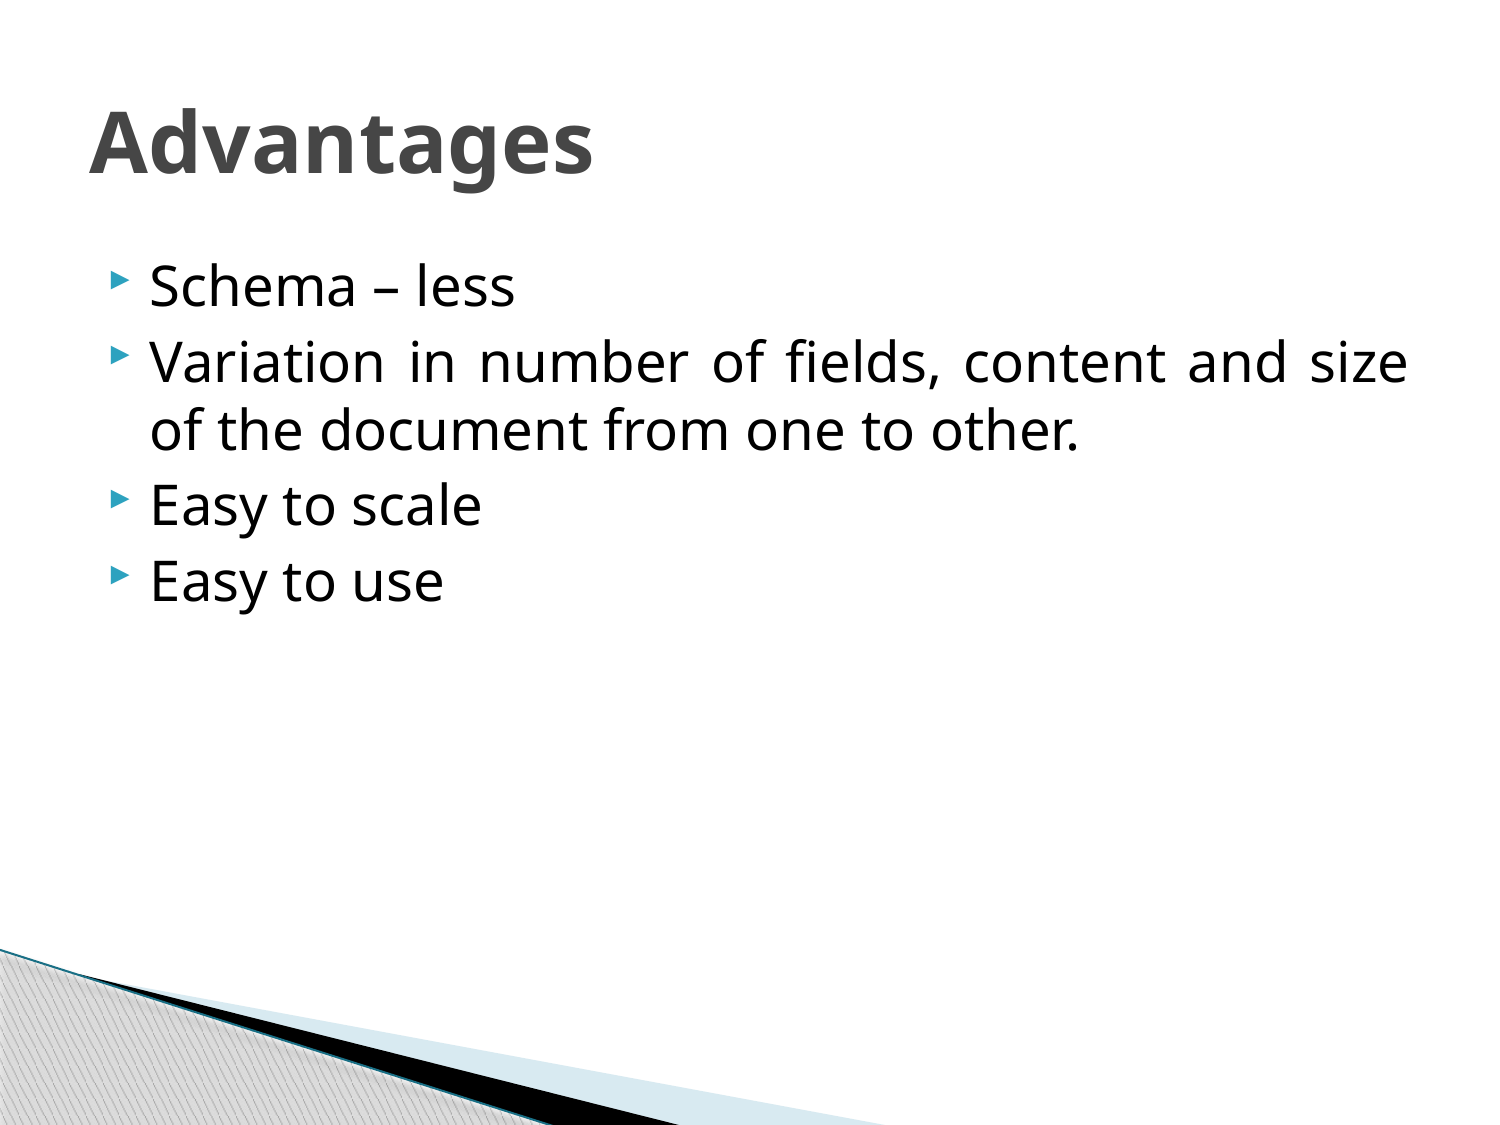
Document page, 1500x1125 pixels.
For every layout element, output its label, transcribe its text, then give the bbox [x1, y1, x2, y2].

list Schema – less Variation in number of fields, content and size of the document from one to other. Easy to scale Easy to use [75, 243, 1425, 986]
title Advantages [75, 45, 1425, 233]
